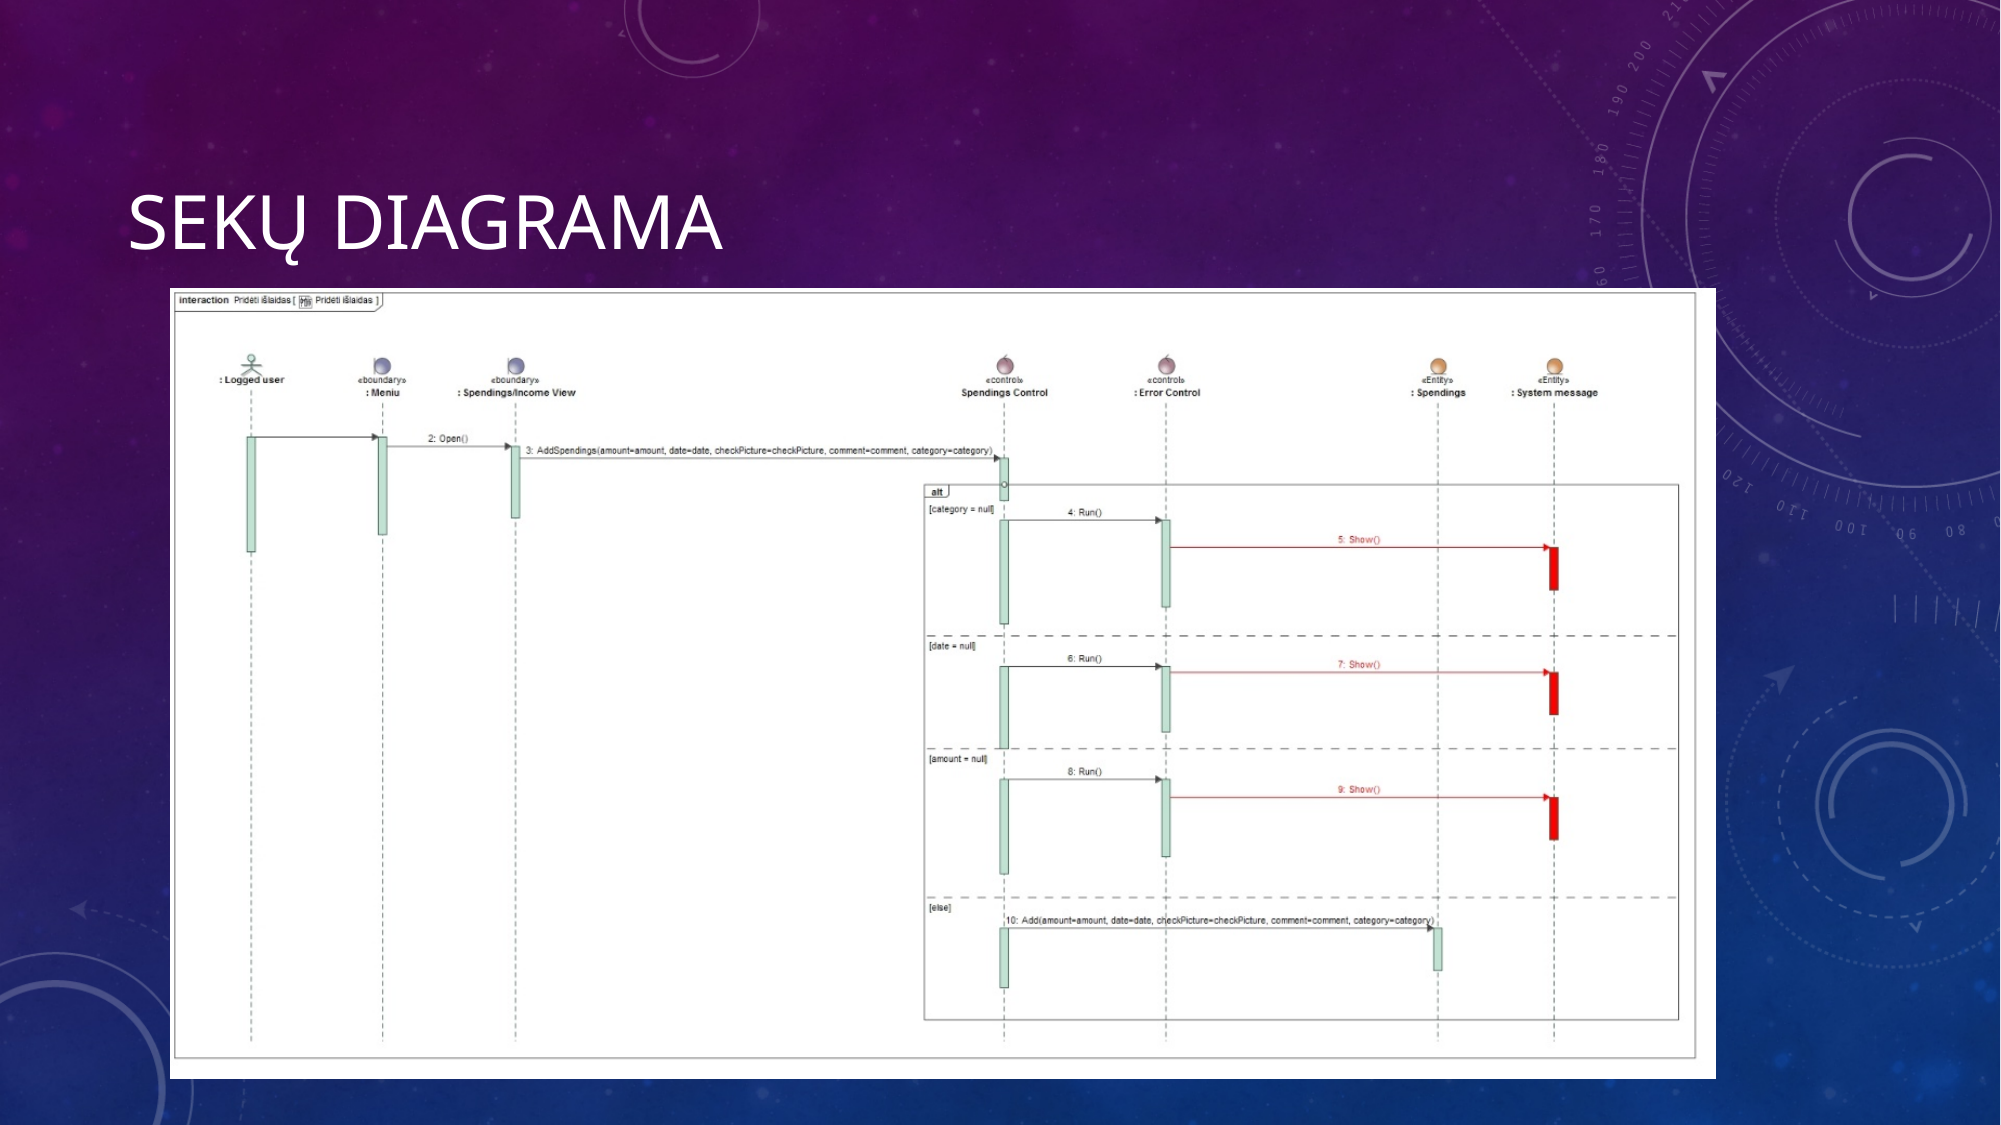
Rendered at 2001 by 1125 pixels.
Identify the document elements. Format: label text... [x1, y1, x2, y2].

picture [0, 0, 2001, 1125]
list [170, 288, 1717, 1079]
title Sekų diagrama [112, 99, 1775, 339]
